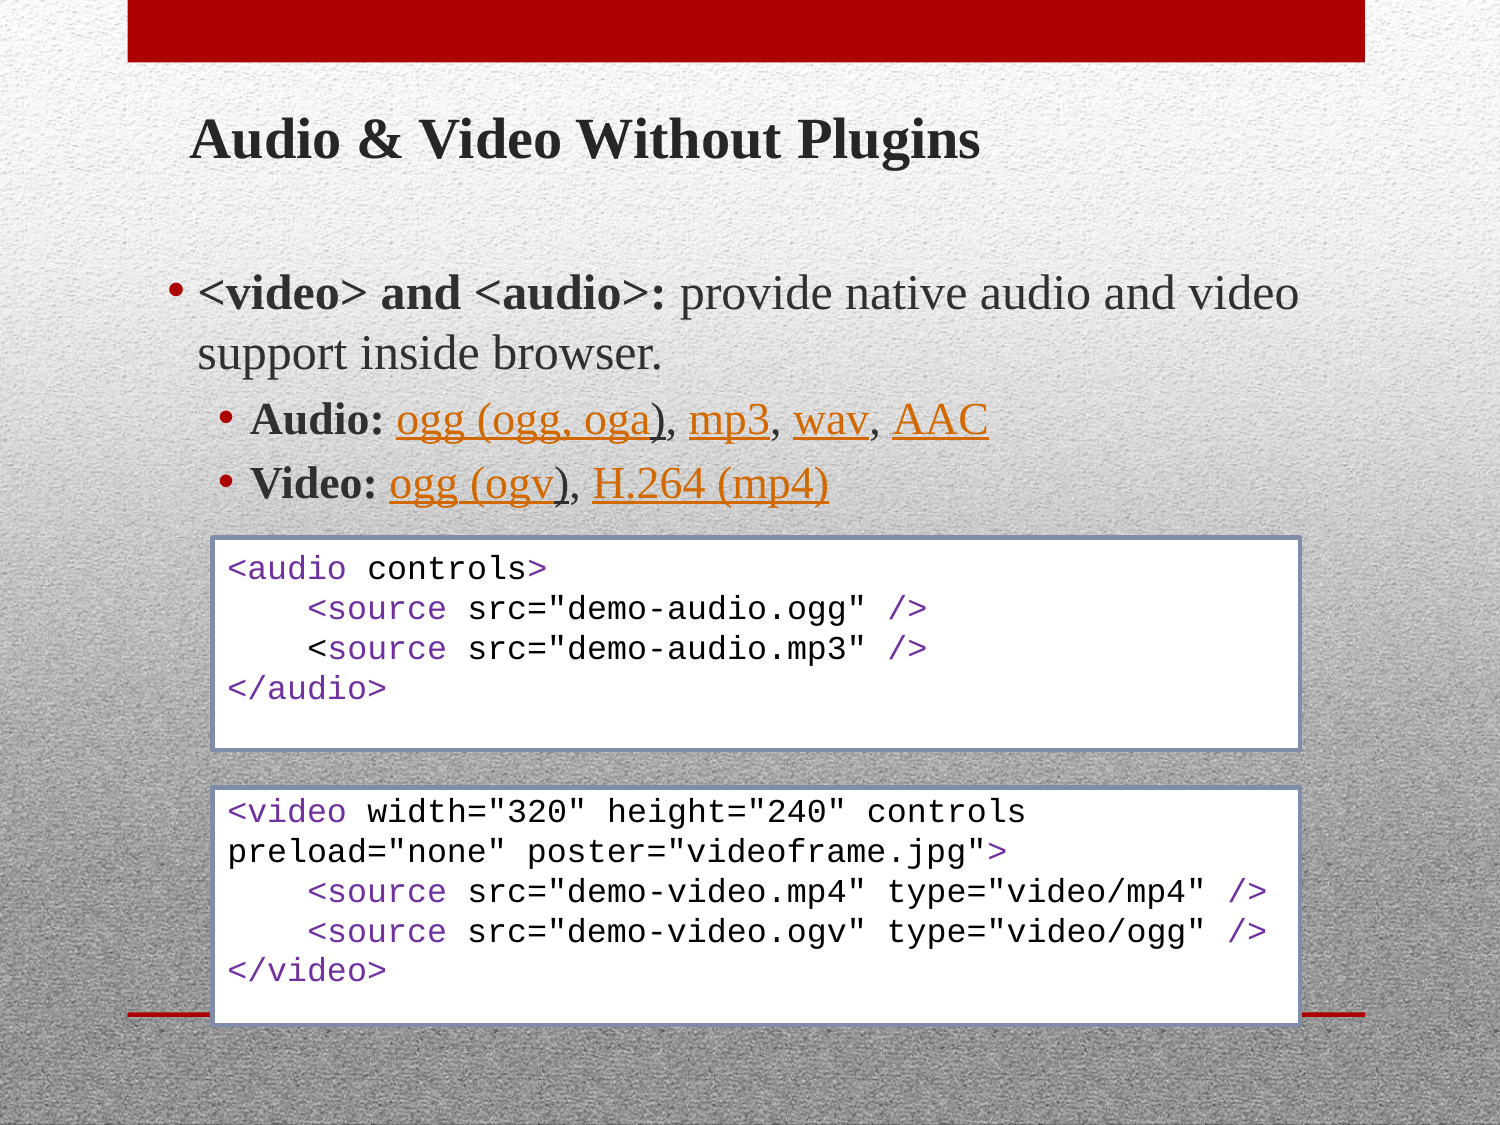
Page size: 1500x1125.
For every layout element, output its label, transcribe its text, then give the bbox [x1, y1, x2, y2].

text_box <audio controls> <source src="demo-audio.ogg" /> <source src="demo-audio.mp3" /> </audio> [210, 535, 1302, 752]
list <video> and <audio>: provide native audio and video support inside browser. Audio: ogg (ogg, oga), mp3, wav, AAC Video: ogg (ogv), H.264 (mp4) [137, 149, 1375, 688]
text_box <video width="320" height="240" controls preload="none" poster="videoframe.jpg"> <source src="demo-video.mp4" type="video/mp4" /> <source src="demo-video.ogv" type="video/ogg" /> </video> [210, 785, 1302, 1027]
picture [0, 0, 1500, 1125]
title Audio & Video Without Plugins [174, 50, 1428, 325]
